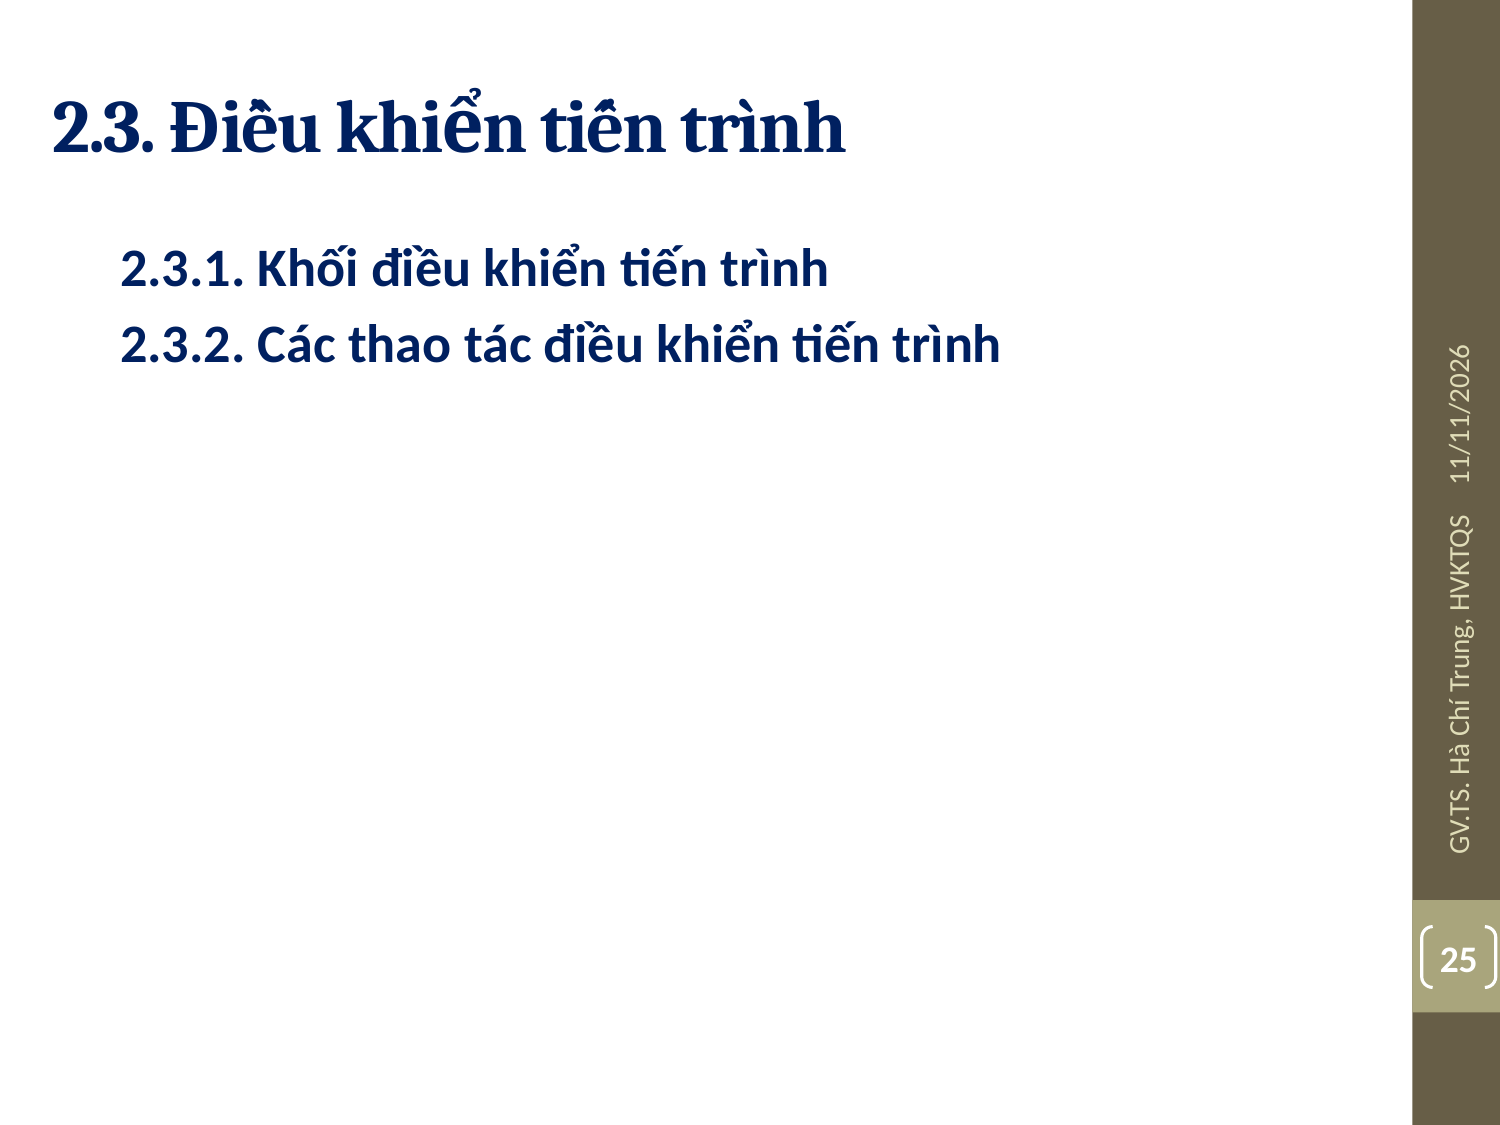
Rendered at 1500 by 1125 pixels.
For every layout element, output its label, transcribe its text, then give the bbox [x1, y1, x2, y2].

list 2.3.1. Khối điều khiển tiến trình 2.3.2. Các thao tác điều khiển tiến trình [37, 224, 1375, 1100]
slide_number 25 [1420, 925, 1498, 990]
title 2.3. Điều khiển tiến trình [37, 45, 1375, 200]
footer GV.TS. Hà Chí Trung, HVKTQS [1427, 500, 1488, 889]
slide_number 08-Jul-19 [1427, 100, 1488, 500]
